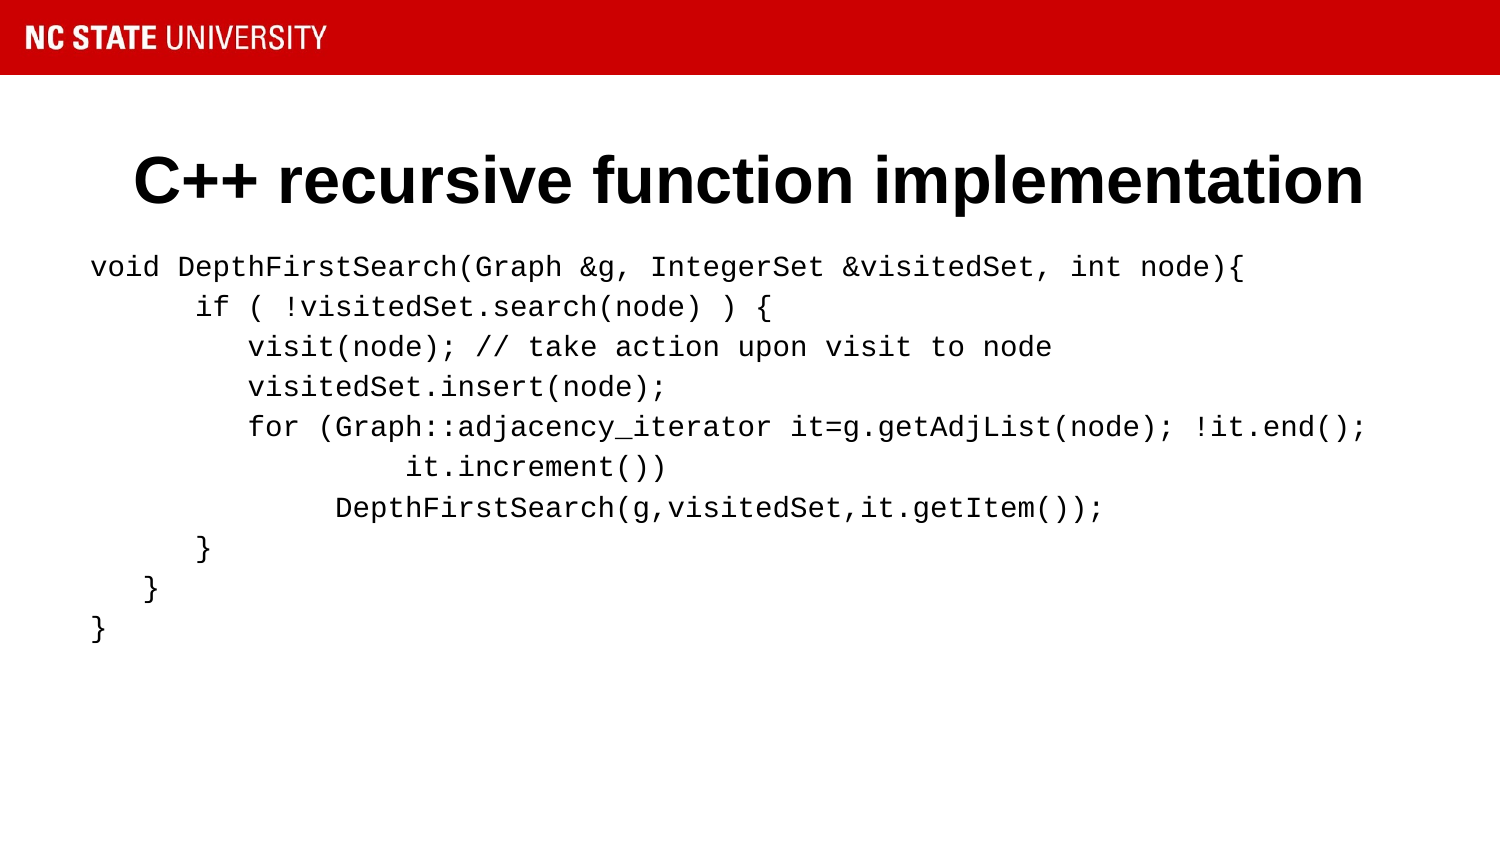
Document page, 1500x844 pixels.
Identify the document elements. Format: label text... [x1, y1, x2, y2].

picture [0, 0, 1500, 75]
list void DepthFirstSearch(Graph &g, IntegerSet &visitedSet, int node){ if ( !visitedSet.search(node) ) { visit(node); // take action upon visit to node visitedSet.insert(node); for (Graph::adjacency_iterator it=g.getAdjList(node); !it.end(); it.increment()) DepthFirstSearch(g,visitedSet,it.getItem()); } } } [75, 226, 1425, 739]
title C++ recursive function implementation [75, 110, 1425, 226]
